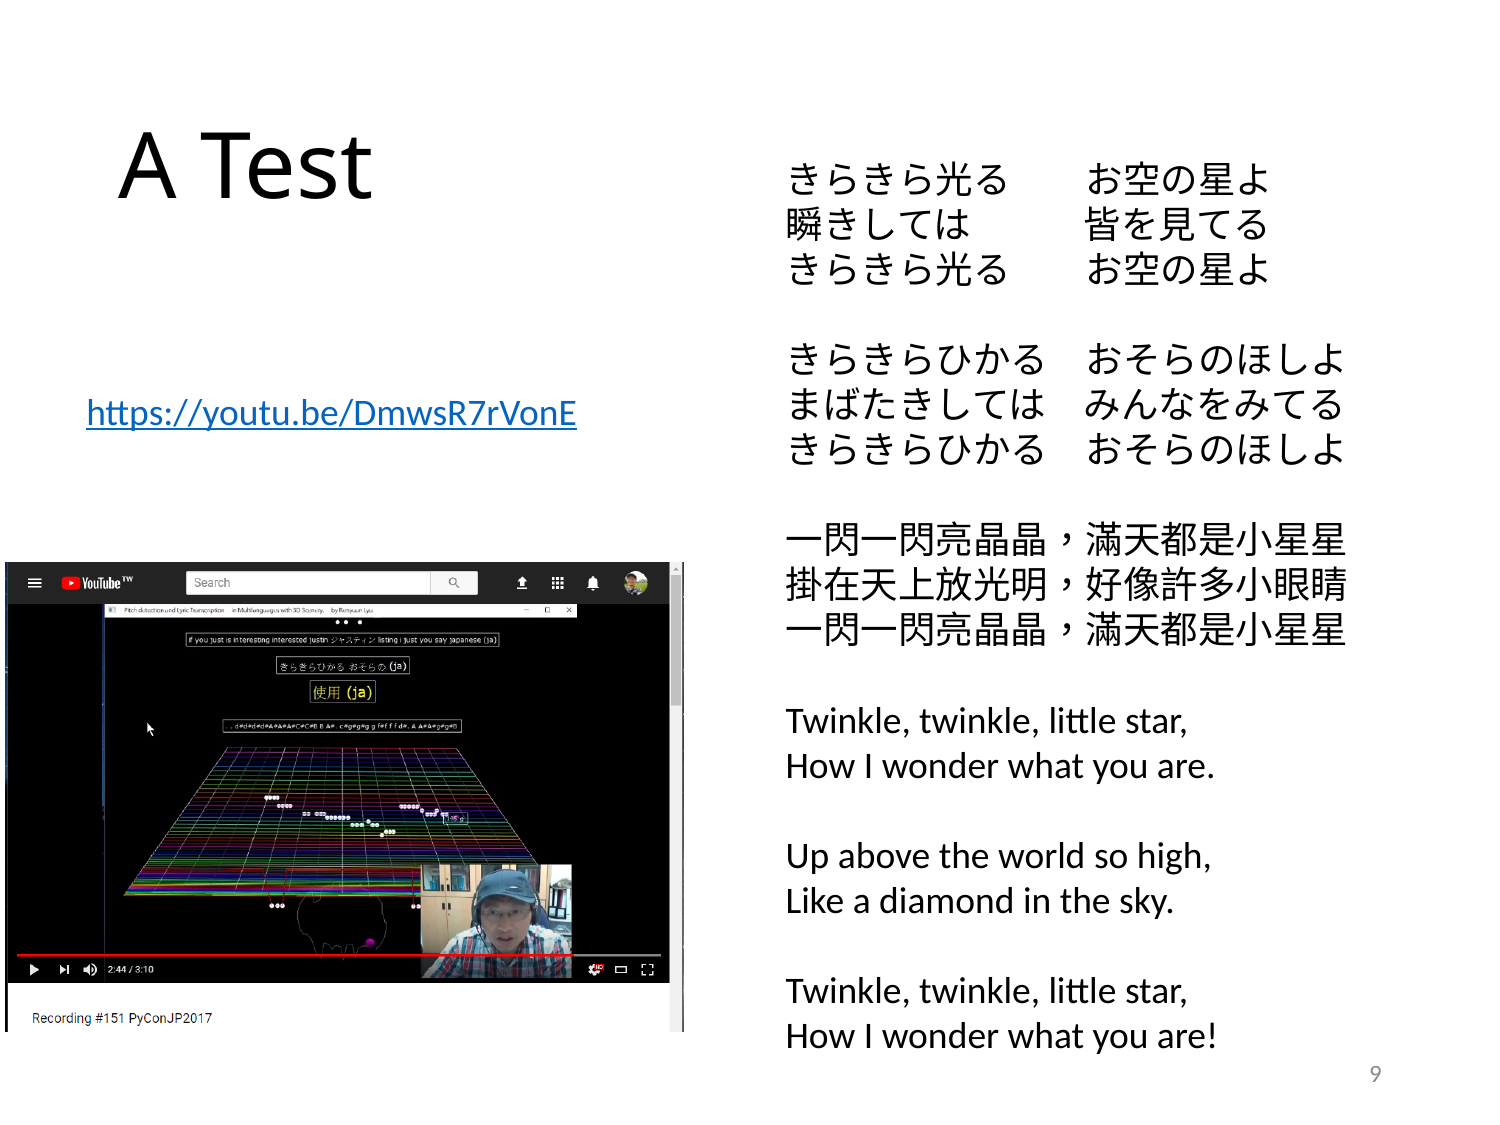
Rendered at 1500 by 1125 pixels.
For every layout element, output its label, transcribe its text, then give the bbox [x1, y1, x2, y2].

title A Test [103, 59, 1397, 278]
text_box https://youtu.be/DmwsR7rVonE [71, 380, 593, 441]
slide_number 9 [1059, 1064, 1397, 1103]
picture [5, 562, 684, 1032]
text_box きらきら光る お空の星よ 瞬きしては 皆を見てる きらきら光る お空の星よ きらきらひかる おそらのほしよ まばたきしては みんなをみてる きらきらひかる おそらのほしよ 一閃一閃亮晶晶，滿天都是小星星 掛在天上放光明，好像許多小眼睛 一閃一閃亮晶晶，滿天都是小星星 Twinkle, twinkle, little star, How I wonder what you are. Up above the world so high, Like a diamond in the sky. Twinkle, twinkle, little star, How I wonder what you are! [770, 148, 1462, 1064]
